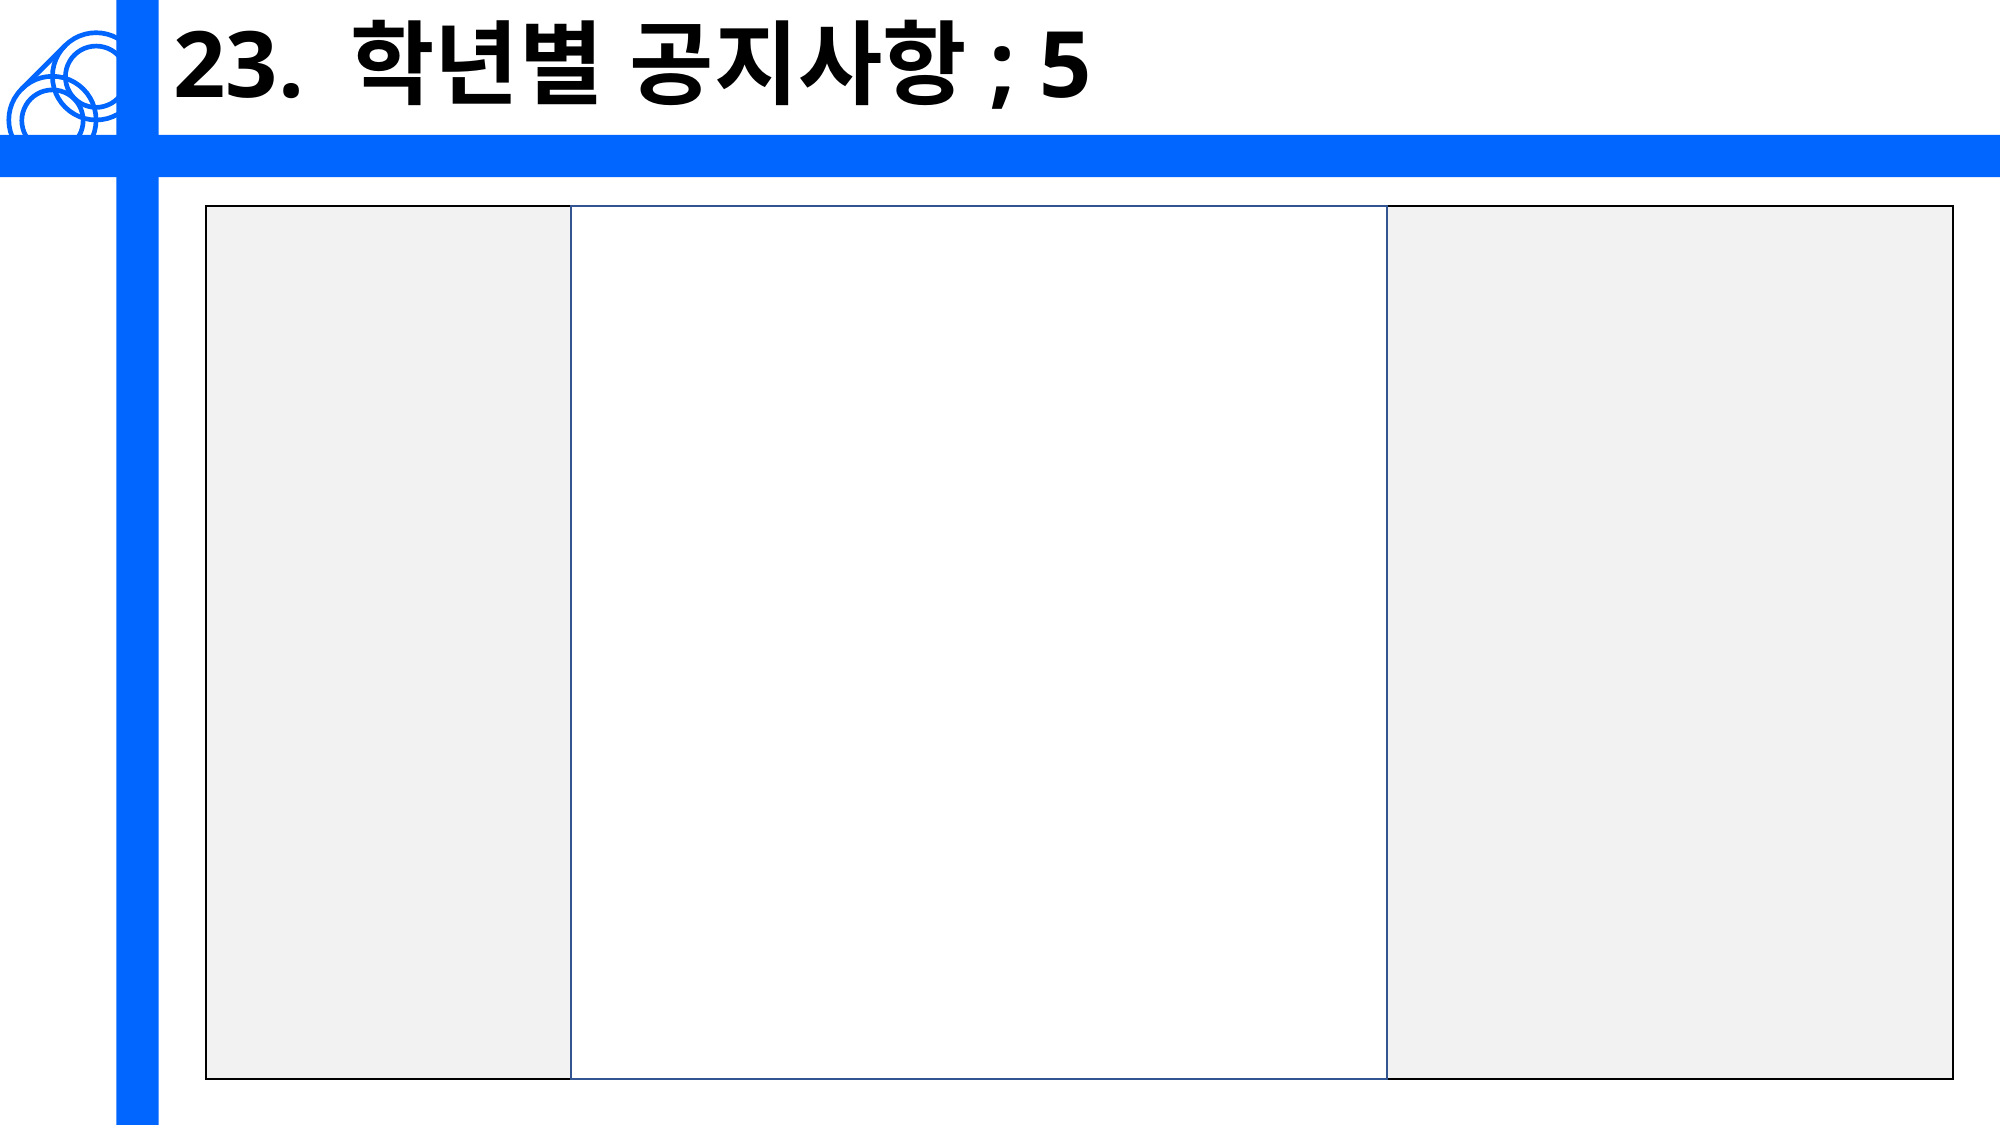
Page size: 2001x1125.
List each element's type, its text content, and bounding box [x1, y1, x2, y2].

text_box [570, 205, 1388, 1080]
text_box [205, 205, 570, 1080]
title 23. 학년별 공지사항; 5 [158, 0, 1921, 135]
text_box [1388, 205, 1954, 1080]
